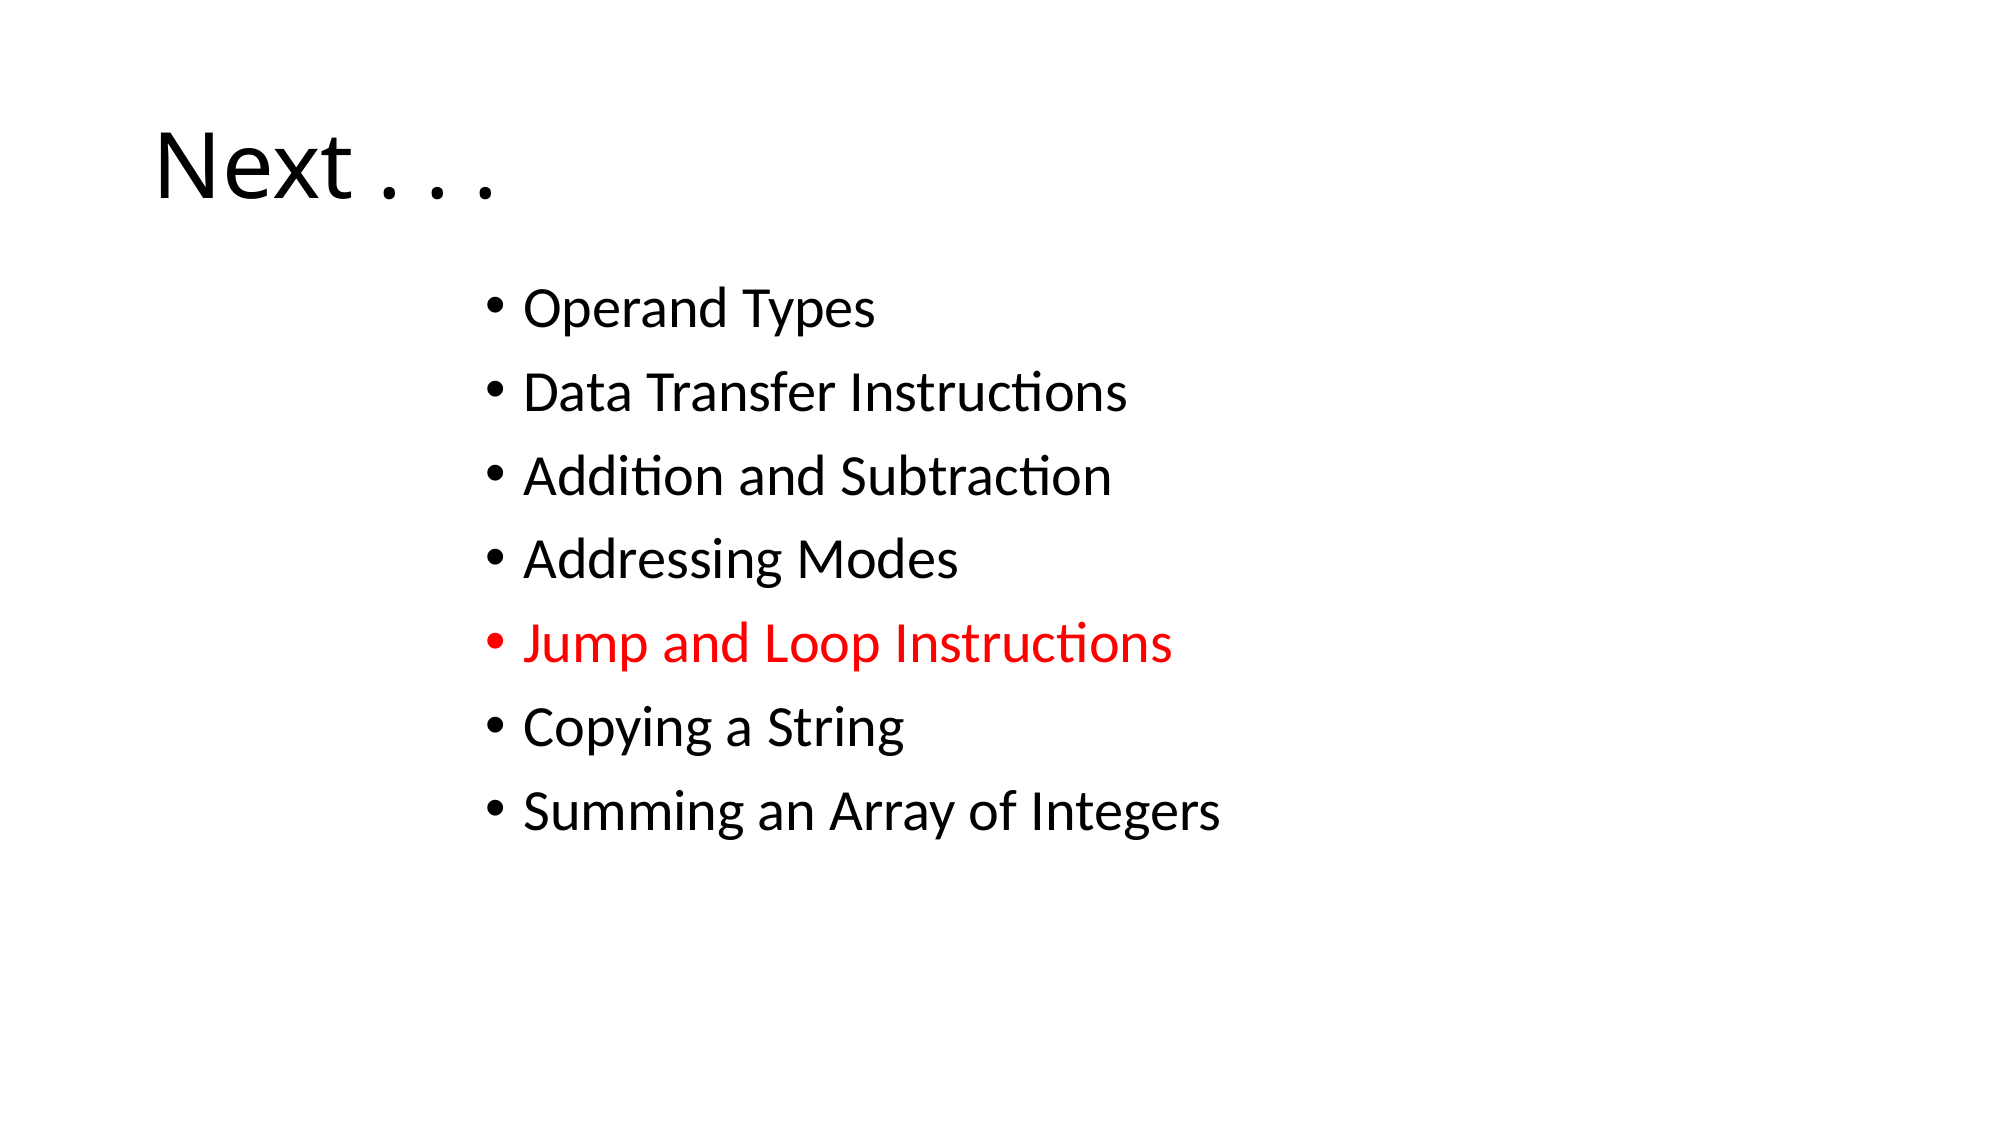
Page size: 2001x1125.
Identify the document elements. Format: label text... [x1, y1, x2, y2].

title Next . . . [137, 59, 1863, 278]
list Operand Types Data Transfer Instructions Addition and Subtraction Addressing Modes Jump and Loop Instructions Copying a String Summing an Array of Integers [470, 269, 1615, 856]
